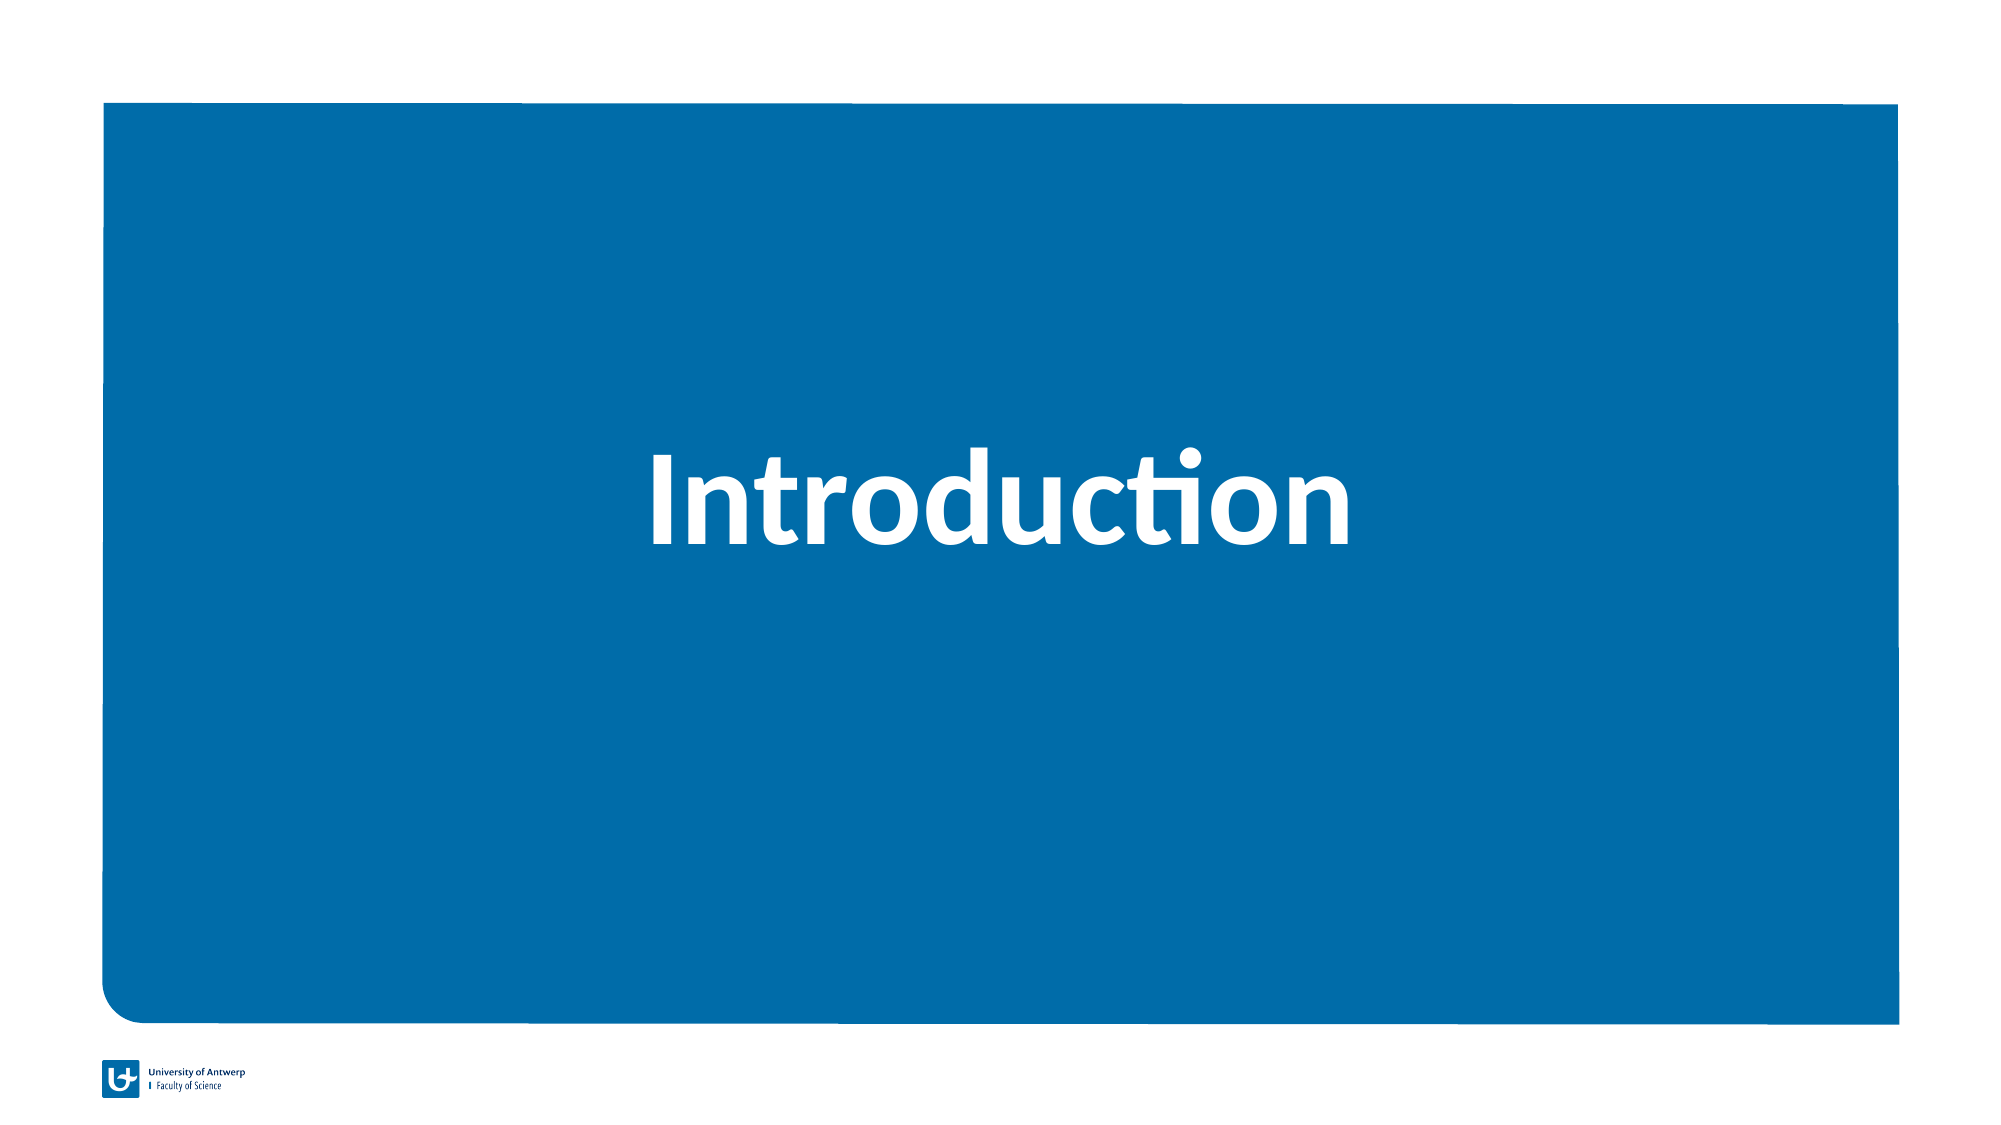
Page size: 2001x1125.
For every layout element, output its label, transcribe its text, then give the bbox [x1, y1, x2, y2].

title Introduction [100, 380, 1900, 598]
picture [102, 1060, 245, 1098]
